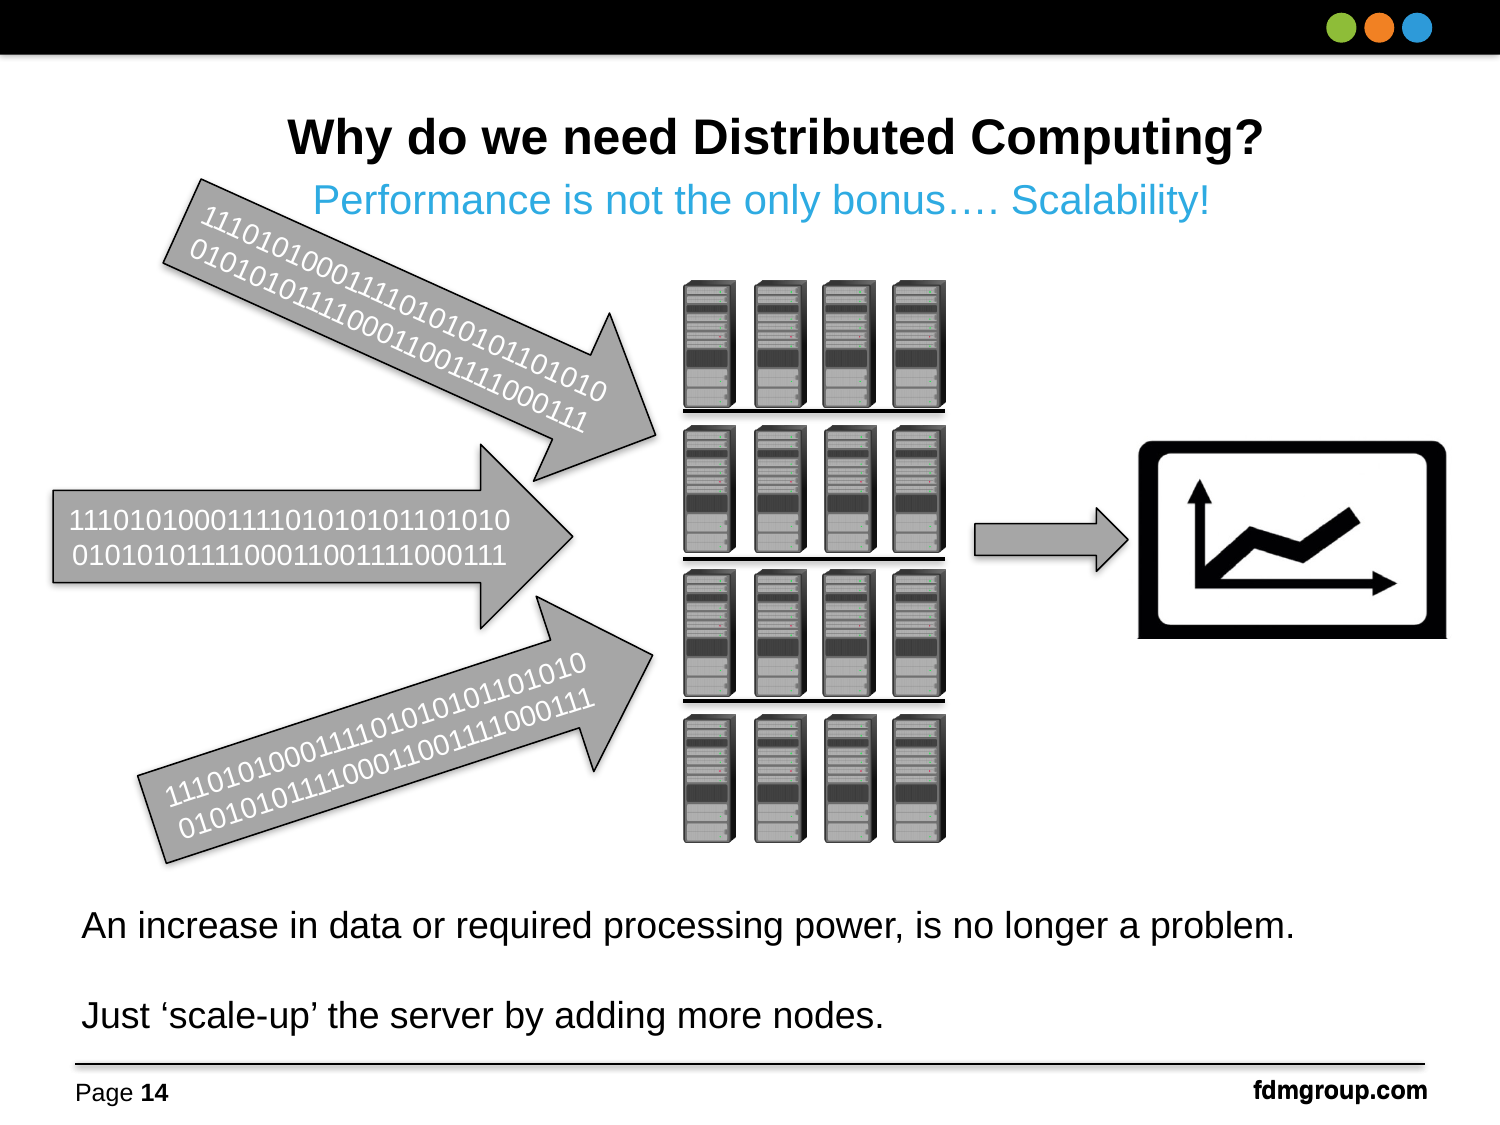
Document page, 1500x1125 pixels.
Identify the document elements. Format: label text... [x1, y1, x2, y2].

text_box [52, 235, 1457, 843]
text_box An increase in data or required processing power, is no longer a problem. Just ‘scale-up’ the server by adding more nodes. [66, 893, 1457, 1043]
text_box Why do we need Distributed Computing? [101, 104, 1452, 173]
slide_number Page 14 [75, 1076, 425, 1107]
title Performance is not the only bonus…. Scalability! [86, 172, 1437, 231]
